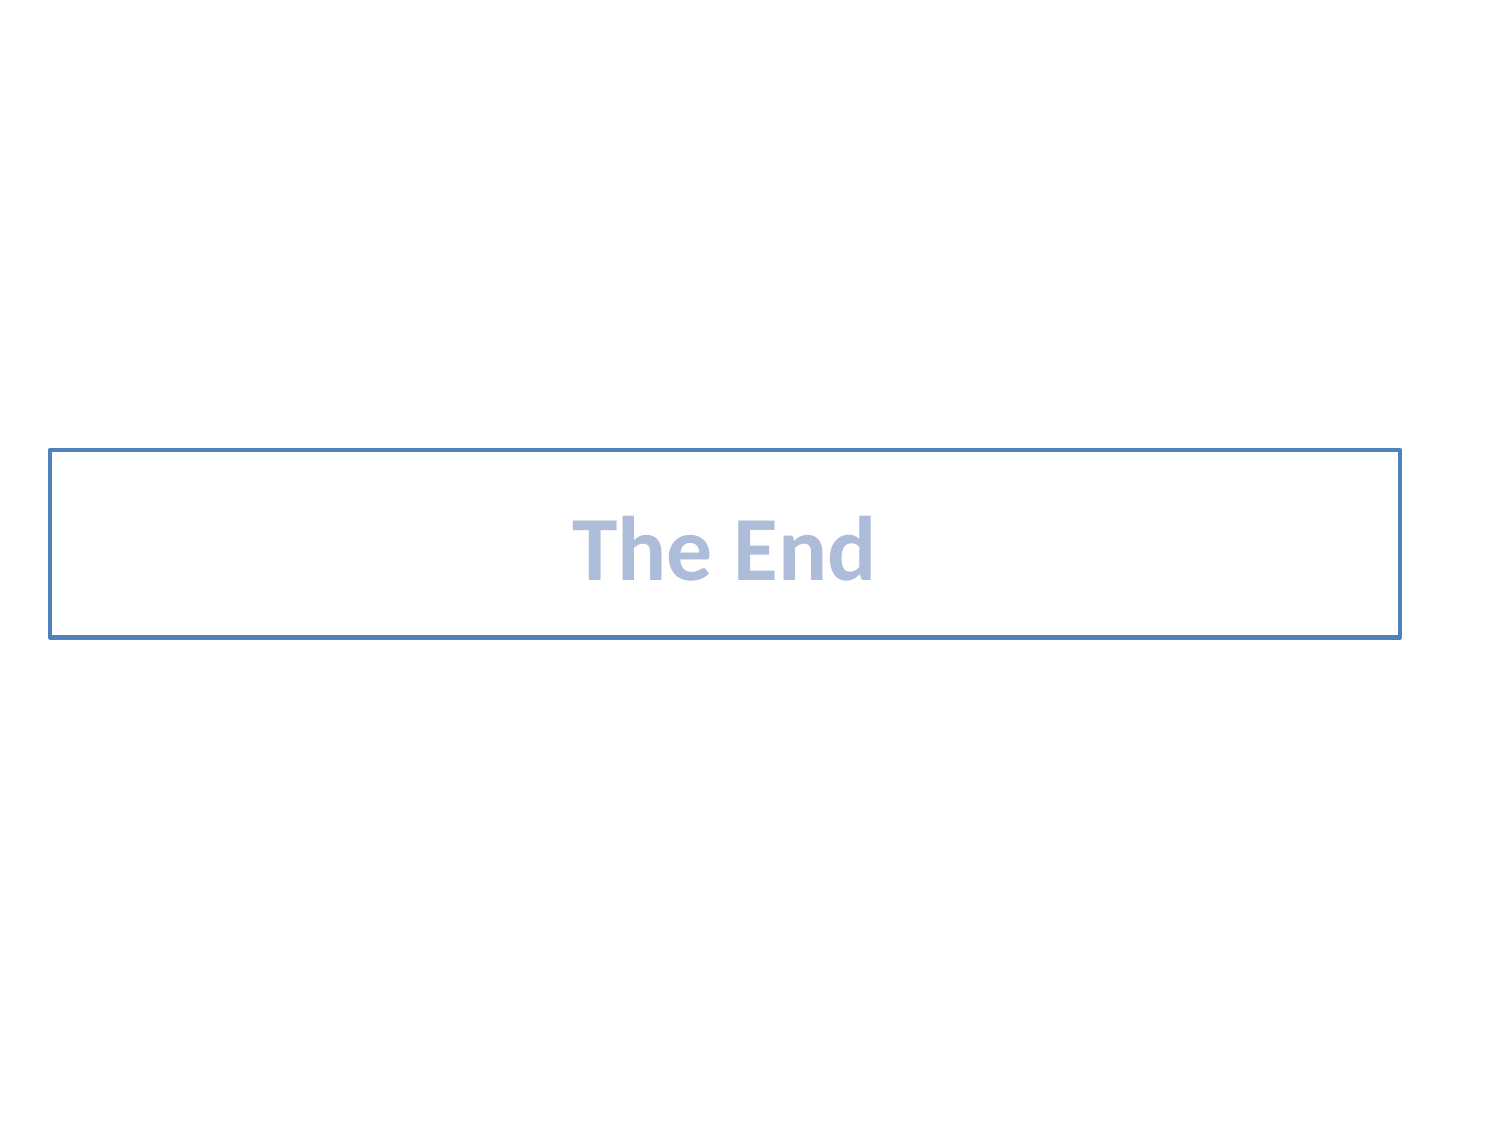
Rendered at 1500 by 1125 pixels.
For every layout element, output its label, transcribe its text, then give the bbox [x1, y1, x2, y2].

title The End [48, 448, 1402, 640]
